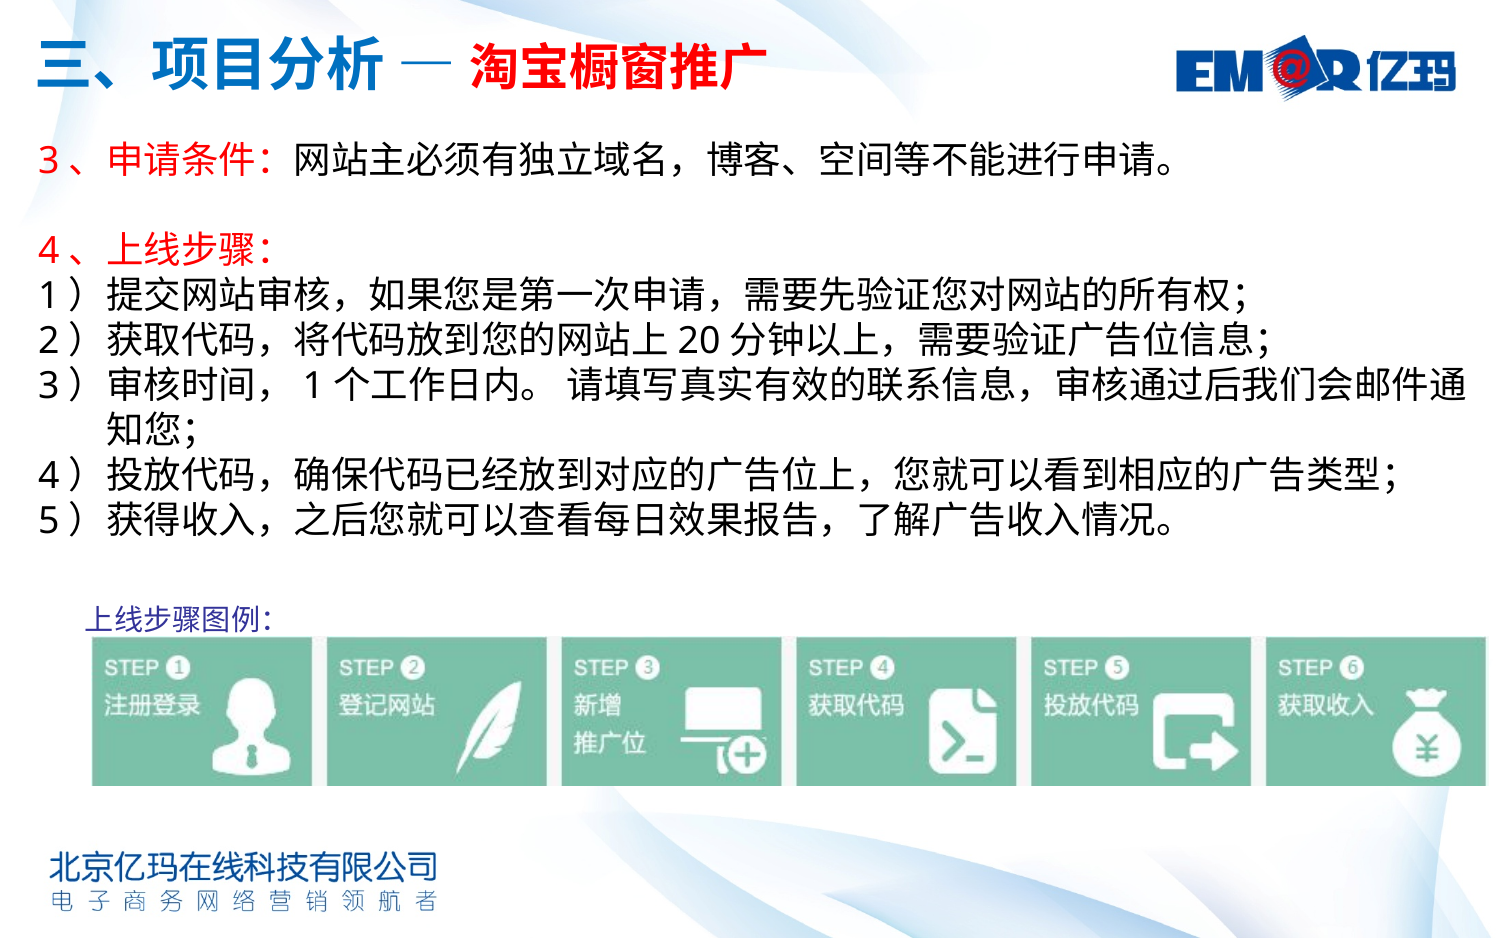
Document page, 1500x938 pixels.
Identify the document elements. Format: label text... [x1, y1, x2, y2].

text_box 3、申请条件：网站主必须有独立域名，博客、空间等不能进行申请。 4、上线步骤： 1）提交网站审核，如果您是第一次申请，需要先验证您对网站的所有权； 2）获取代码，将代码放到您的网站上20分钟以上，需要验证广告位信息； 3）审核时间，1个工作日内。 请填写真实有效的联系信息，审核通过后我们会邮件通 知您； 4）投放代码，确保代码已经放到对应的广告位上，您就可以看到相应的广告类型； 5）获得收入，之后您就可以查看每日效果报告，了解广告收入情况。 [23, 128, 1500, 594]
picture [0, 0, 1500, 938]
text_box 上线步骤图例： [70, 593, 446, 644]
text_box 三、项目分析 — 淘宝橱窗推广 [20, 19, 1231, 105]
